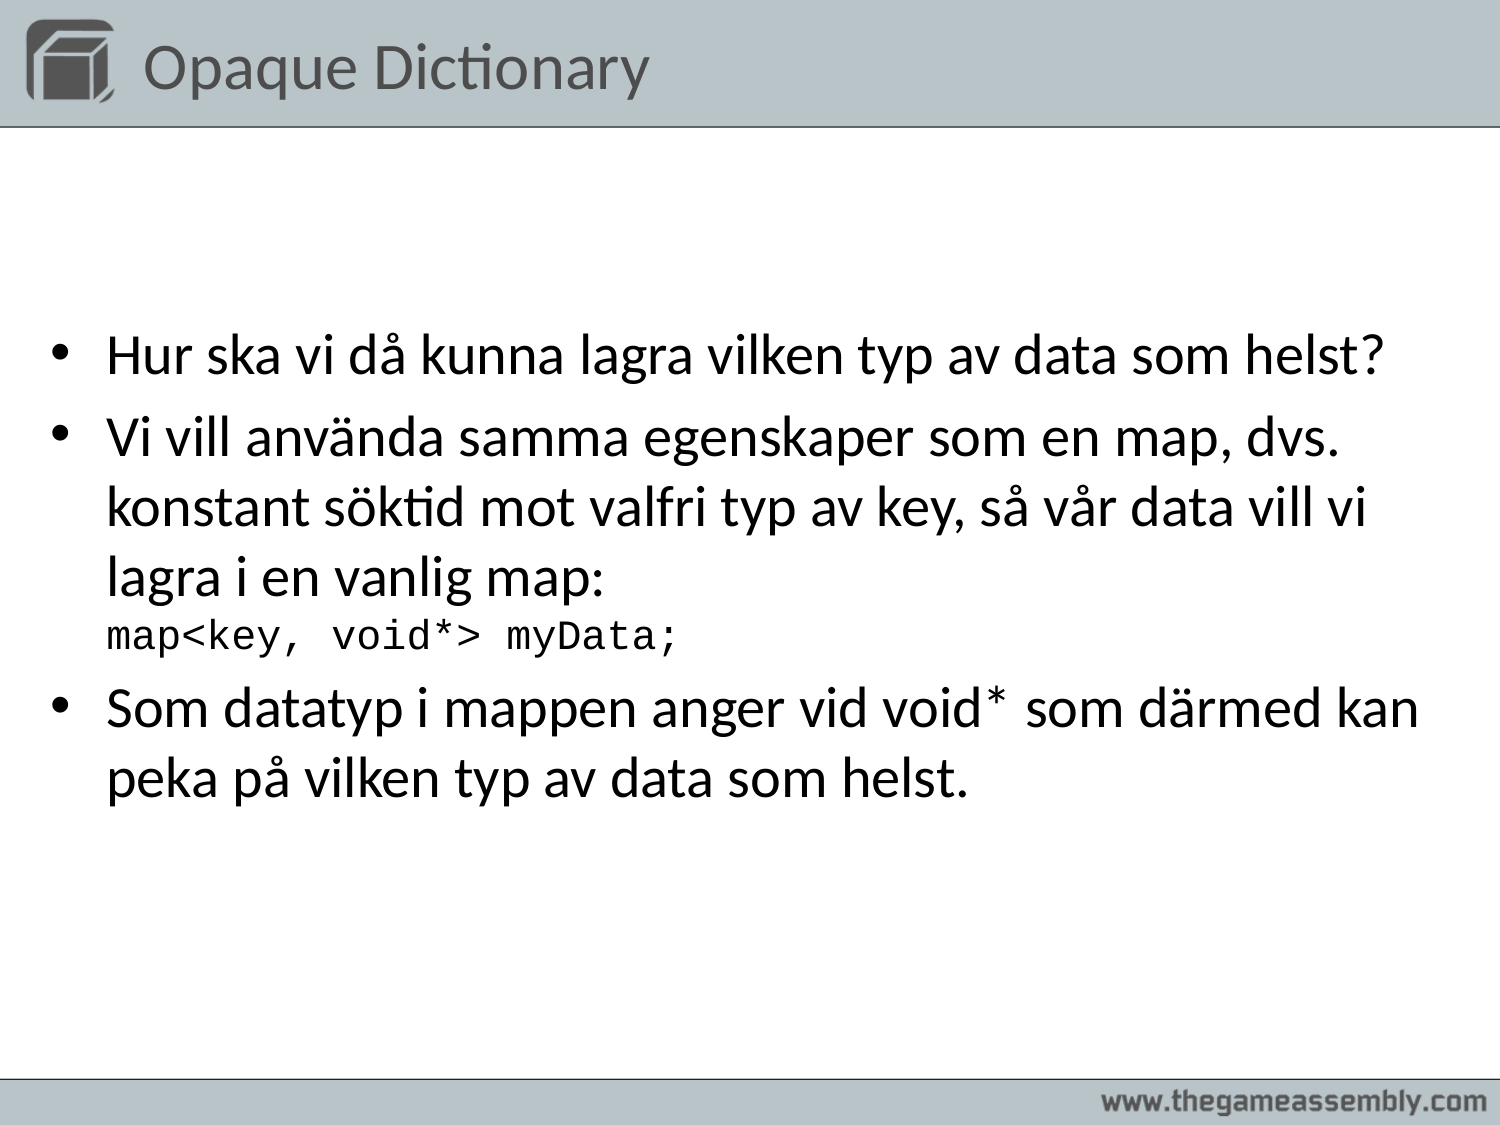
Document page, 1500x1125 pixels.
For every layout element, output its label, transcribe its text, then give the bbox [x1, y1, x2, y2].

list Hur ska vi då kunna lagra vilken typ av data som helst? Vi vill använda samma egenskaper som en map, dvs. konstant söktid mot valfri typ av key, så vår data vill vi lagra i en vanlig map: map<key, void*> myData; Som datatyp i mappen anger vid void* som därmed kan peka på vilken typ av data som helst. [34, 128, 1466, 1079]
title Opaque Dictionary [128, 0, 1500, 126]
picture [0, 0, 1500, 1125]
